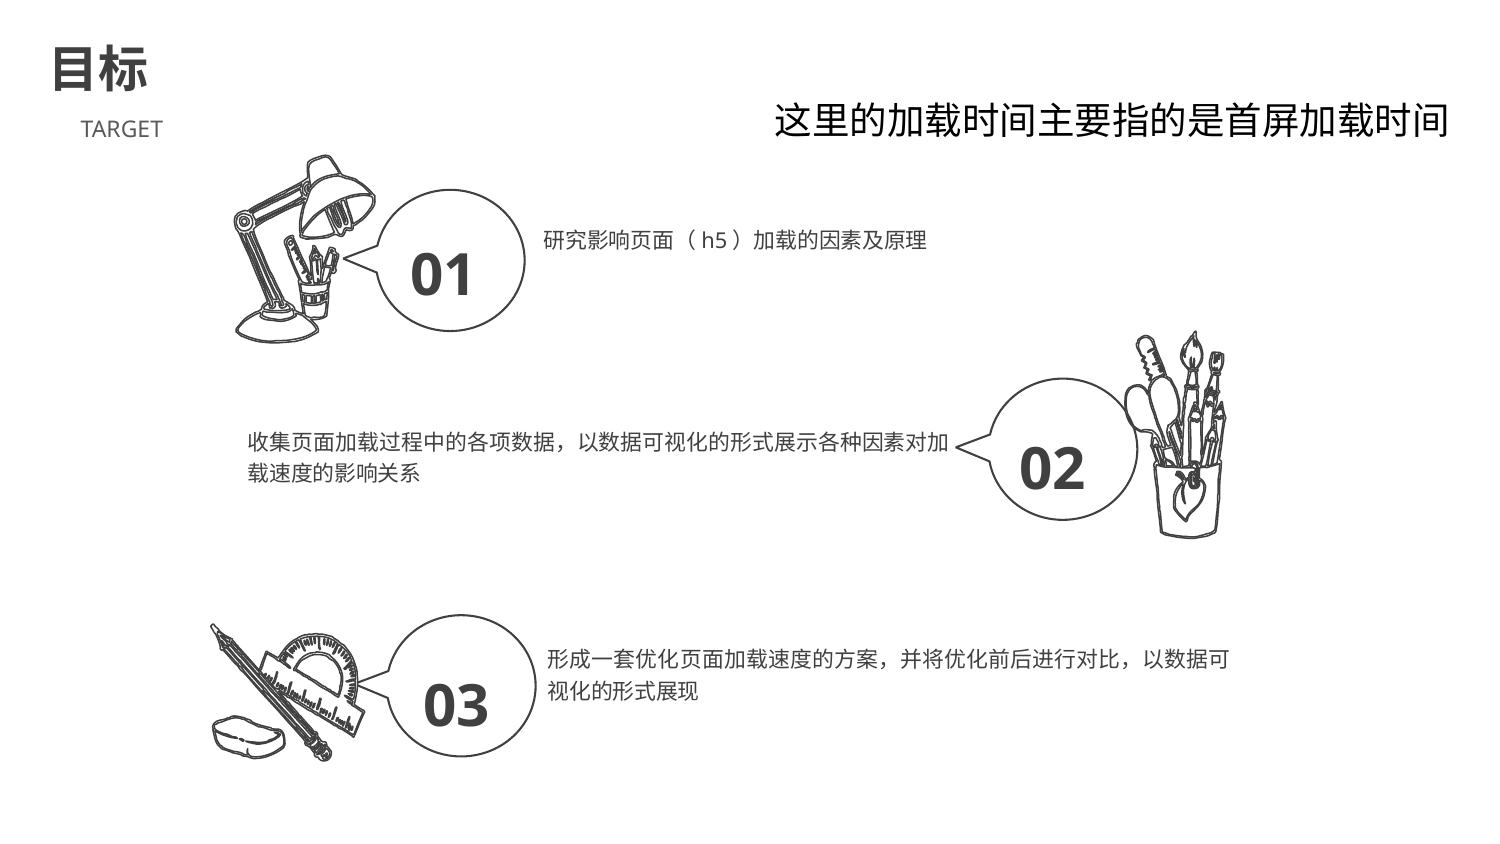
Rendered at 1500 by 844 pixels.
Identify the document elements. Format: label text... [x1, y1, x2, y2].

text_box 目标 [32, 29, 567, 106]
text_box TARGET [64, 106, 491, 150]
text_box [210, 623, 365, 762]
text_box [234, 154, 376, 344]
text_box 收集页面加载过程中的各项数据，以数据可视化的形式展示各种因素对加载速度的影响关系 [233, 416, 966, 494]
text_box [379, 189, 649, 332]
text_box 研究影响页面（h5）加载的因素及原理 [654, 213, 1243, 260]
text_box [1136, 331, 1226, 539]
text_box 这里的加载时间主要指的是首屏加载时间 [759, 89, 1465, 150]
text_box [988, 378, 1138, 521]
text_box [386, 614, 536, 757]
text_box 形成一套优化页面加载速度的方案，并将优化前后进行对比，以数据可视化的形式展现 [542, 633, 1247, 711]
